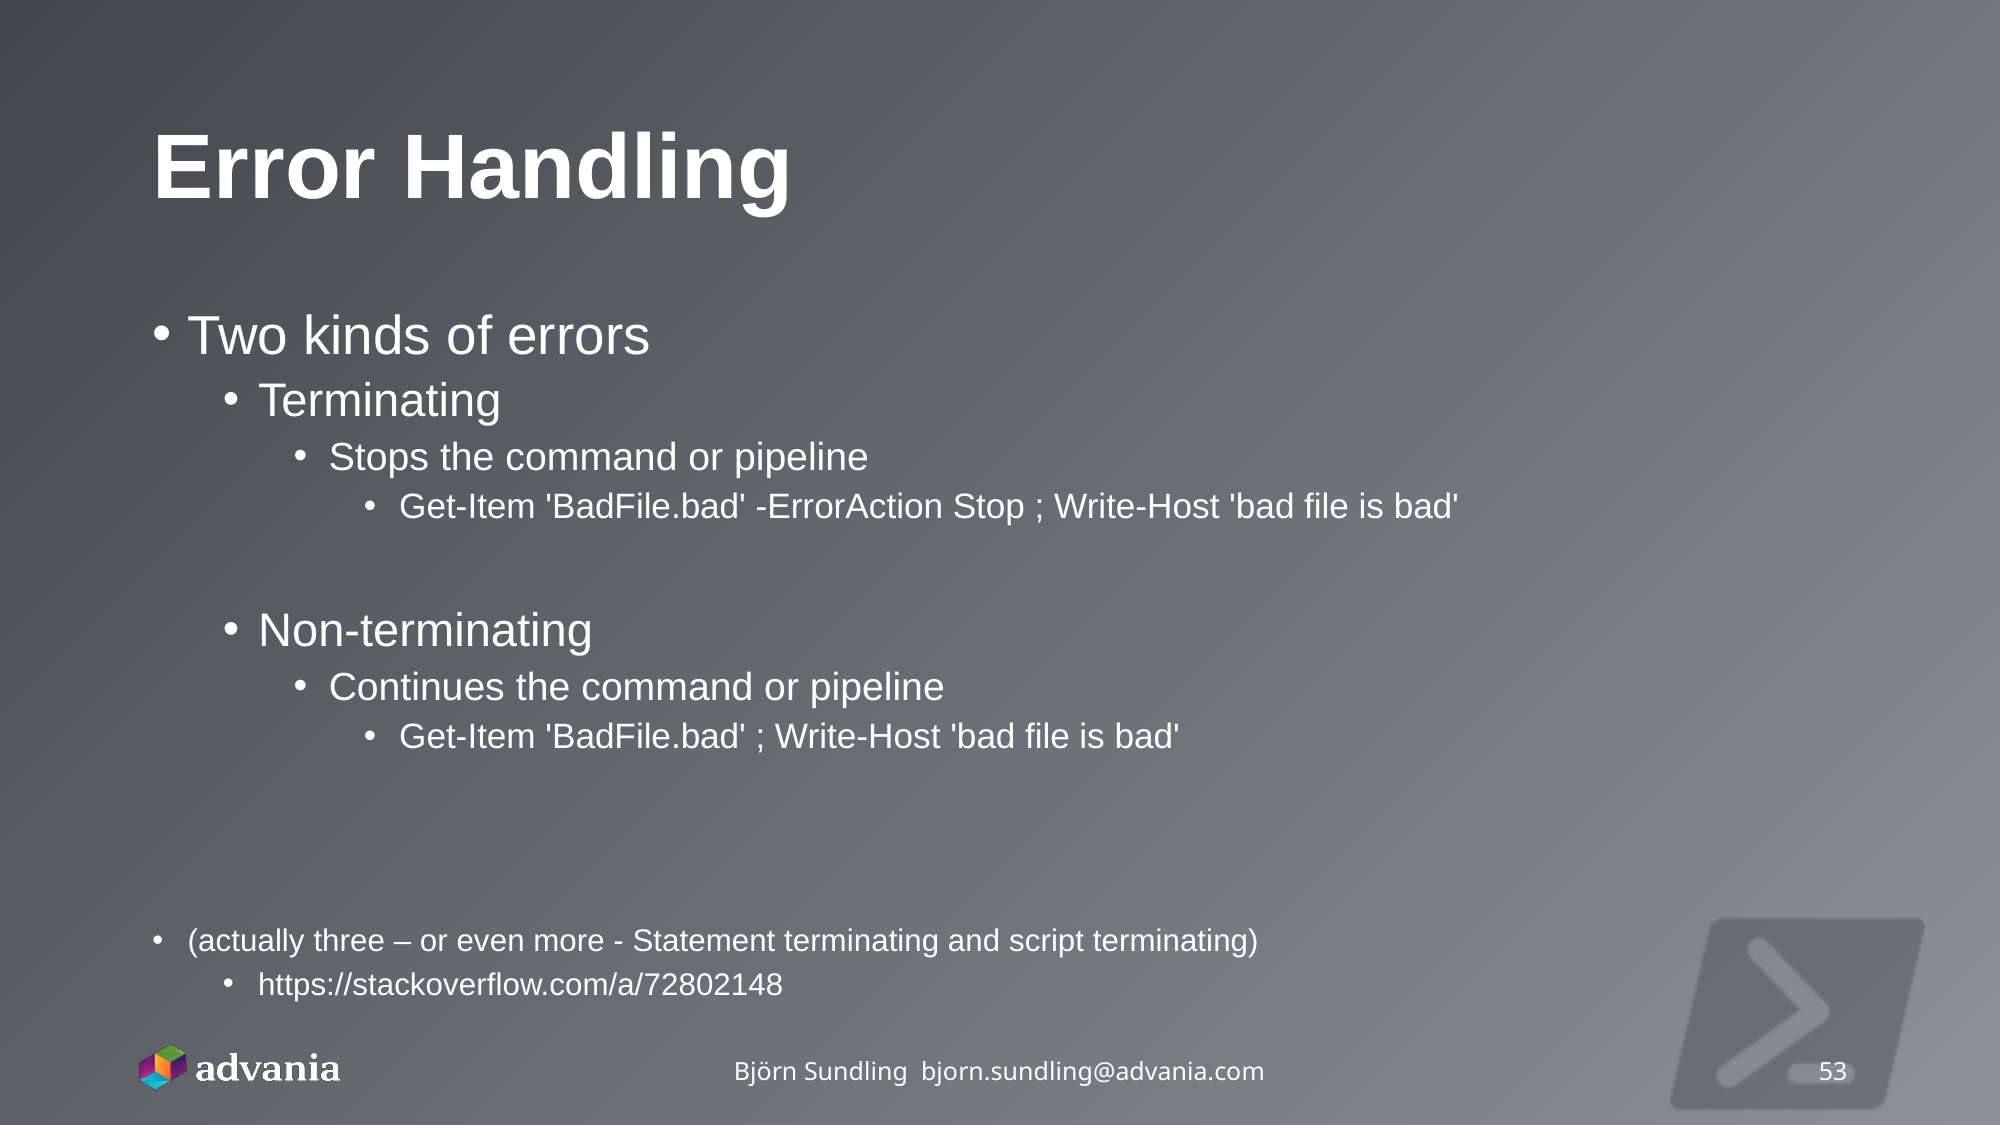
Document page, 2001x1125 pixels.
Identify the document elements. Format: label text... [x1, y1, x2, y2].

picture [127, 1031, 363, 1103]
list Two kinds of errors Terminating Stops the command or pipeline Get-Item 'BadFile.bad' -ErrorAction Stop ; Write-Host 'bad file is bad' Non-terminating Continues the command or pipeline Get-Item 'BadFile.bad' ; Write-Host 'bad file is bad' (actually three – or even more - Statement terminating and script terminating) https://stackoverflow.com/a/72802148 [137, 299, 1863, 1014]
slide_number 53 [1412, 1042, 1863, 1103]
title Error Handling [137, 59, 1863, 278]
footer Björn Sundling bjorn.sundling@advania.com [662, 1042, 1338, 1103]
